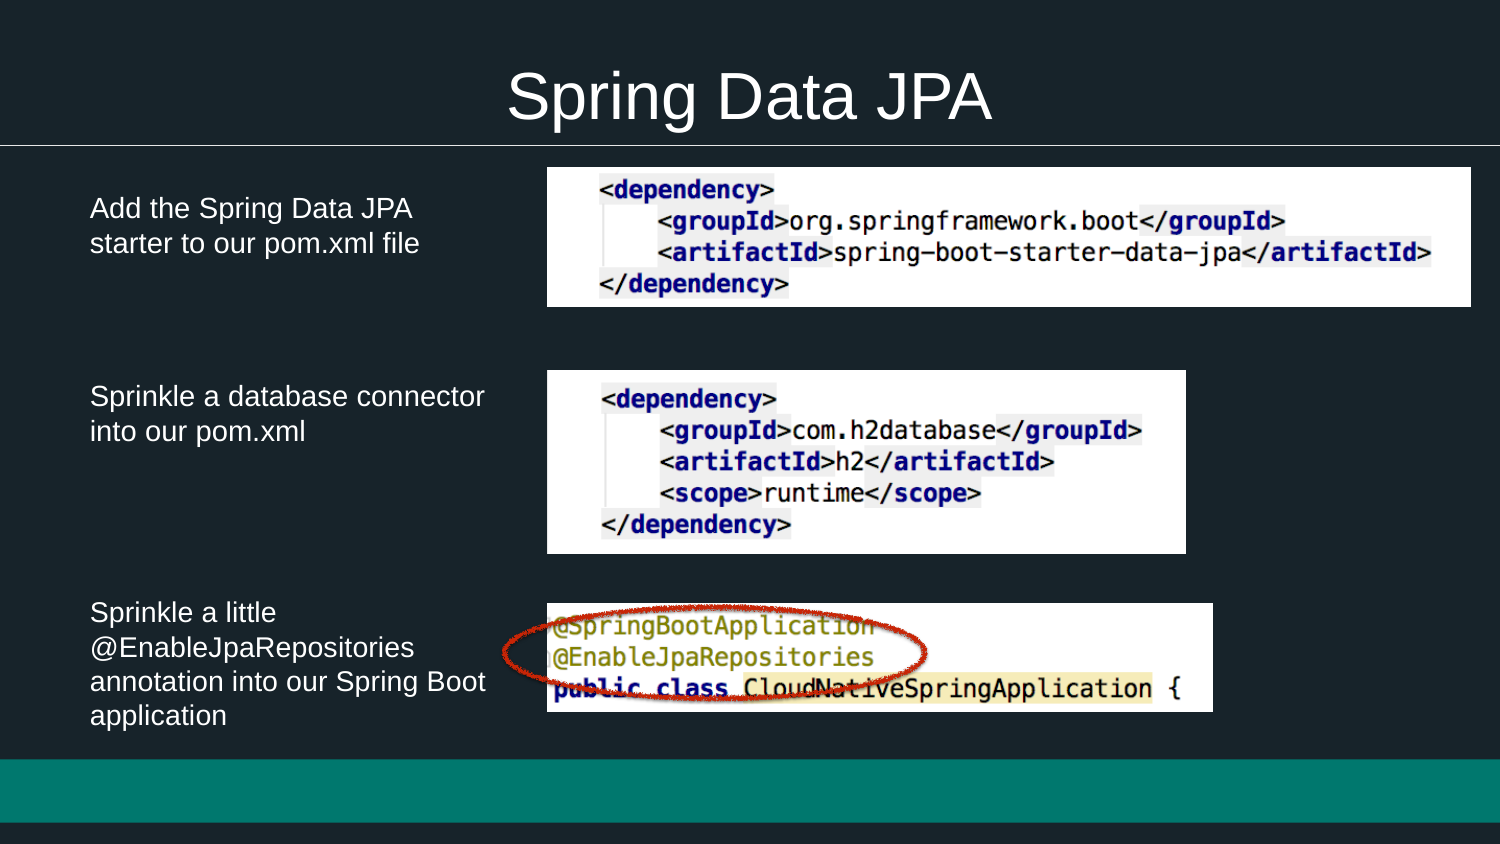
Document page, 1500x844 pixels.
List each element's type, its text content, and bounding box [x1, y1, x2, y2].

picture [547, 166, 1471, 307]
text_box [615, 362, 1449, 740]
picture [498, 602, 1213, 712]
list Add the Spring Data JPA starter to our pom.xml file [75, 181, 514, 285]
text_box Sprinkle a little @EnableJpaRepositories annotation into our Spring Boot application [74, 586, 514, 740]
picture [547, 369, 1186, 554]
title Spring Data JPA [75, 52, 1425, 113]
text_box Sprinkle a database connector into our pom.xml [74, 370, 514, 474]
